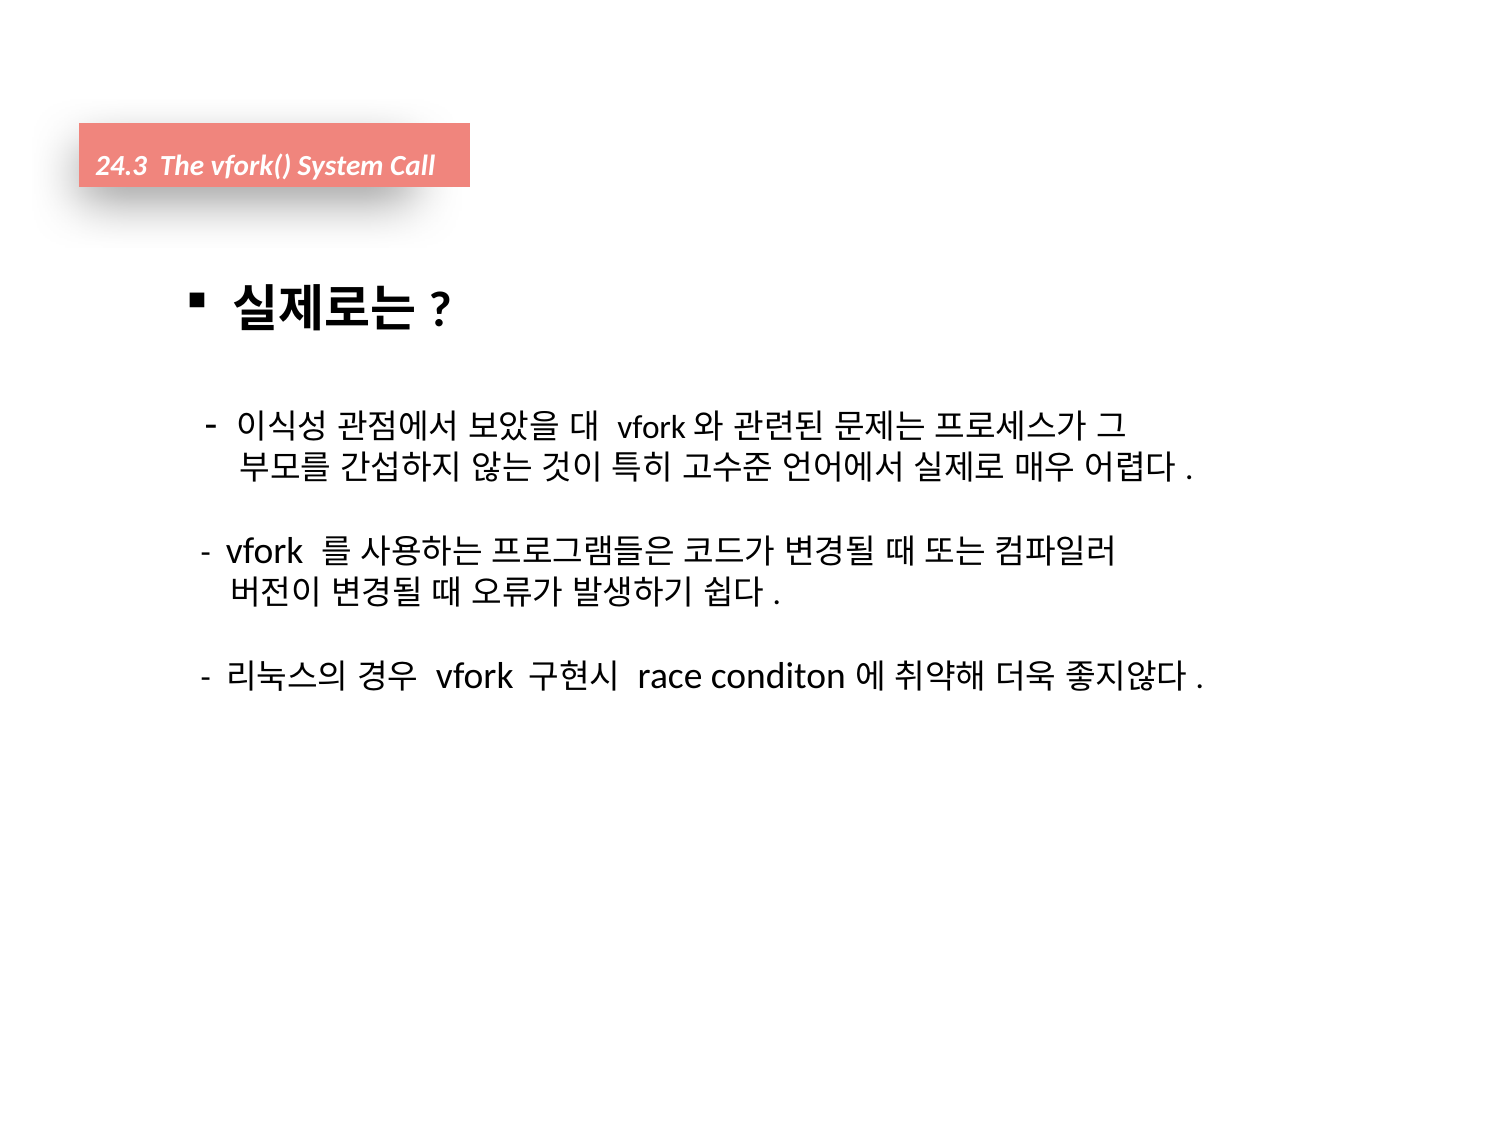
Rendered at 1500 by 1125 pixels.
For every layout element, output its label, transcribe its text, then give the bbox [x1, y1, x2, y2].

text_box 24.3 The vfork() System Call [79, 123, 470, 187]
text_box 실제로는? - 이식성 관점에서 보았을 대 vfork와 관련된 문제는 프로세스가 그 부모를 간섭하지 않는 것이 특히 고수준 언어에서 실제로 매우 어렵다. - vfork 를 사용하는 프로그램들은 코드가 변경될 때 또는 컴파일러 버전이 변경될 때 오류가 발생하기 쉽다. - 리눅스의 경우 vfork 구현시 race conditon에 취약해 더욱 좋지않다. [170, 269, 1263, 704]
